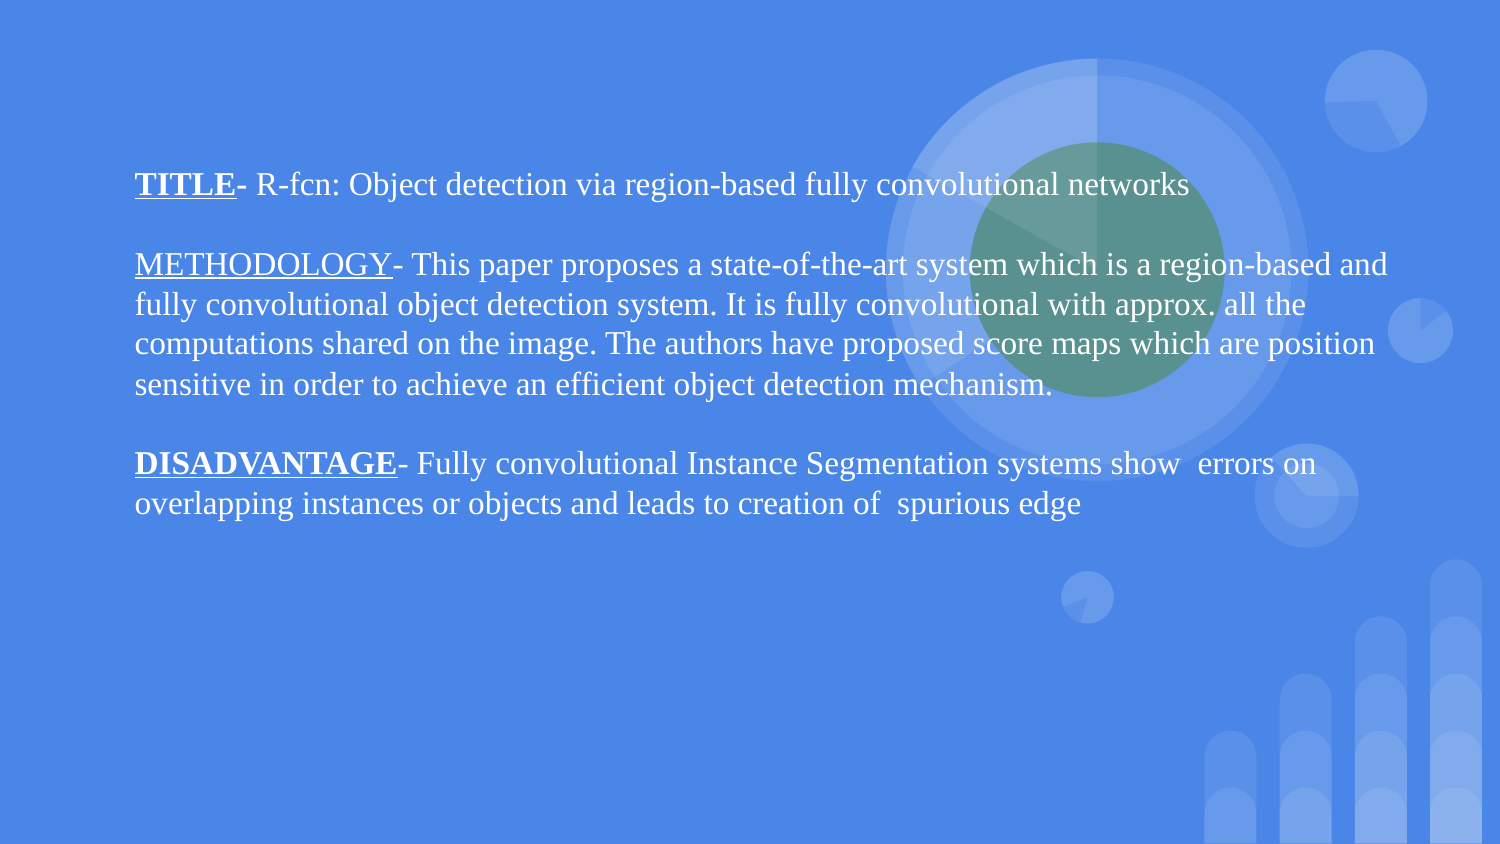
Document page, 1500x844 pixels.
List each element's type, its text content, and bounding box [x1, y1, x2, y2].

title TITLE- R-fcn: Object detection via region-based fully convolutional networks METHODOLOGY- This paper proposes a state-of-the-art system which is a region-based and fully convolutional object detection system. It is fully convolutional with approx. all the computations shared on the image. The authors have proposed score maps which are position sensitive in order to achieve an efficient object detection mechanism. DISADVANTAGE- Fully convolutional Instance Segmentation systems show errors on overlapping instances or objects and leads to creation of spurious edge [119, 66, 1410, 642]
